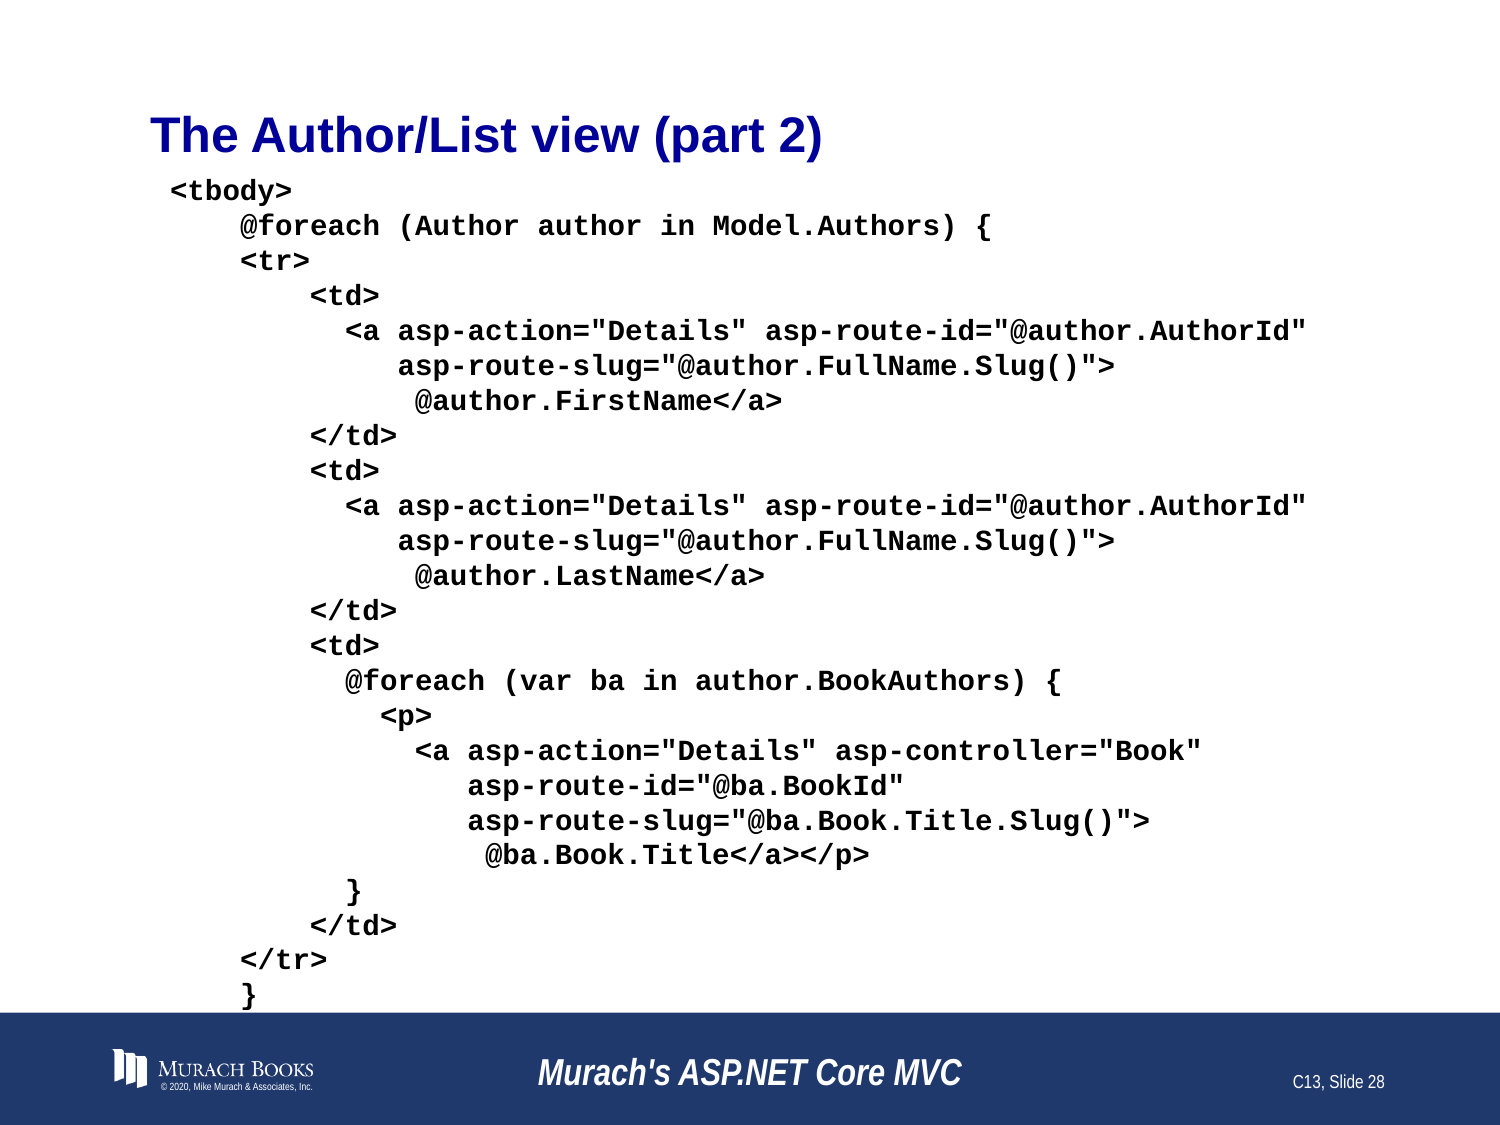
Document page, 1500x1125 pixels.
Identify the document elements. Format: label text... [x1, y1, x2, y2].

list <tbody> @foreach (Author author in Model.Authors) { <tr> <td> <a asp-action="Details" asp-route-id="@author.AuthorId" asp-route-slug="@author.FullName.Slug()"> @author.FirstName</a> </td> <td> <a asp-action="Details" asp-route-id="@author.AuthorId" asp-route-slug="@author.FullName.Slug()"> @author.LastName</a> </td> <td> @foreach (var ba in author.BookAuthors) { <p> <a asp-action="Details" asp-controller="Book" asp-route-id="@ba.BookId" asp-route-slug="@ba.Book.Title.Slug()"> @ba.Book.Title</a></p> } </td> </tr> } [137, 164, 1350, 965]
footer © 2020, Mike Murach & Associates, Inc. [12, 1025, 463, 1100]
slide_number C13, Slide 28 [1087, 1025, 1400, 1100]
title The Author/List view (part 2) [150, 102, 1350, 164]
slide_number Murach's ASP.NET Core MVC [463, 1025, 1050, 1100]
